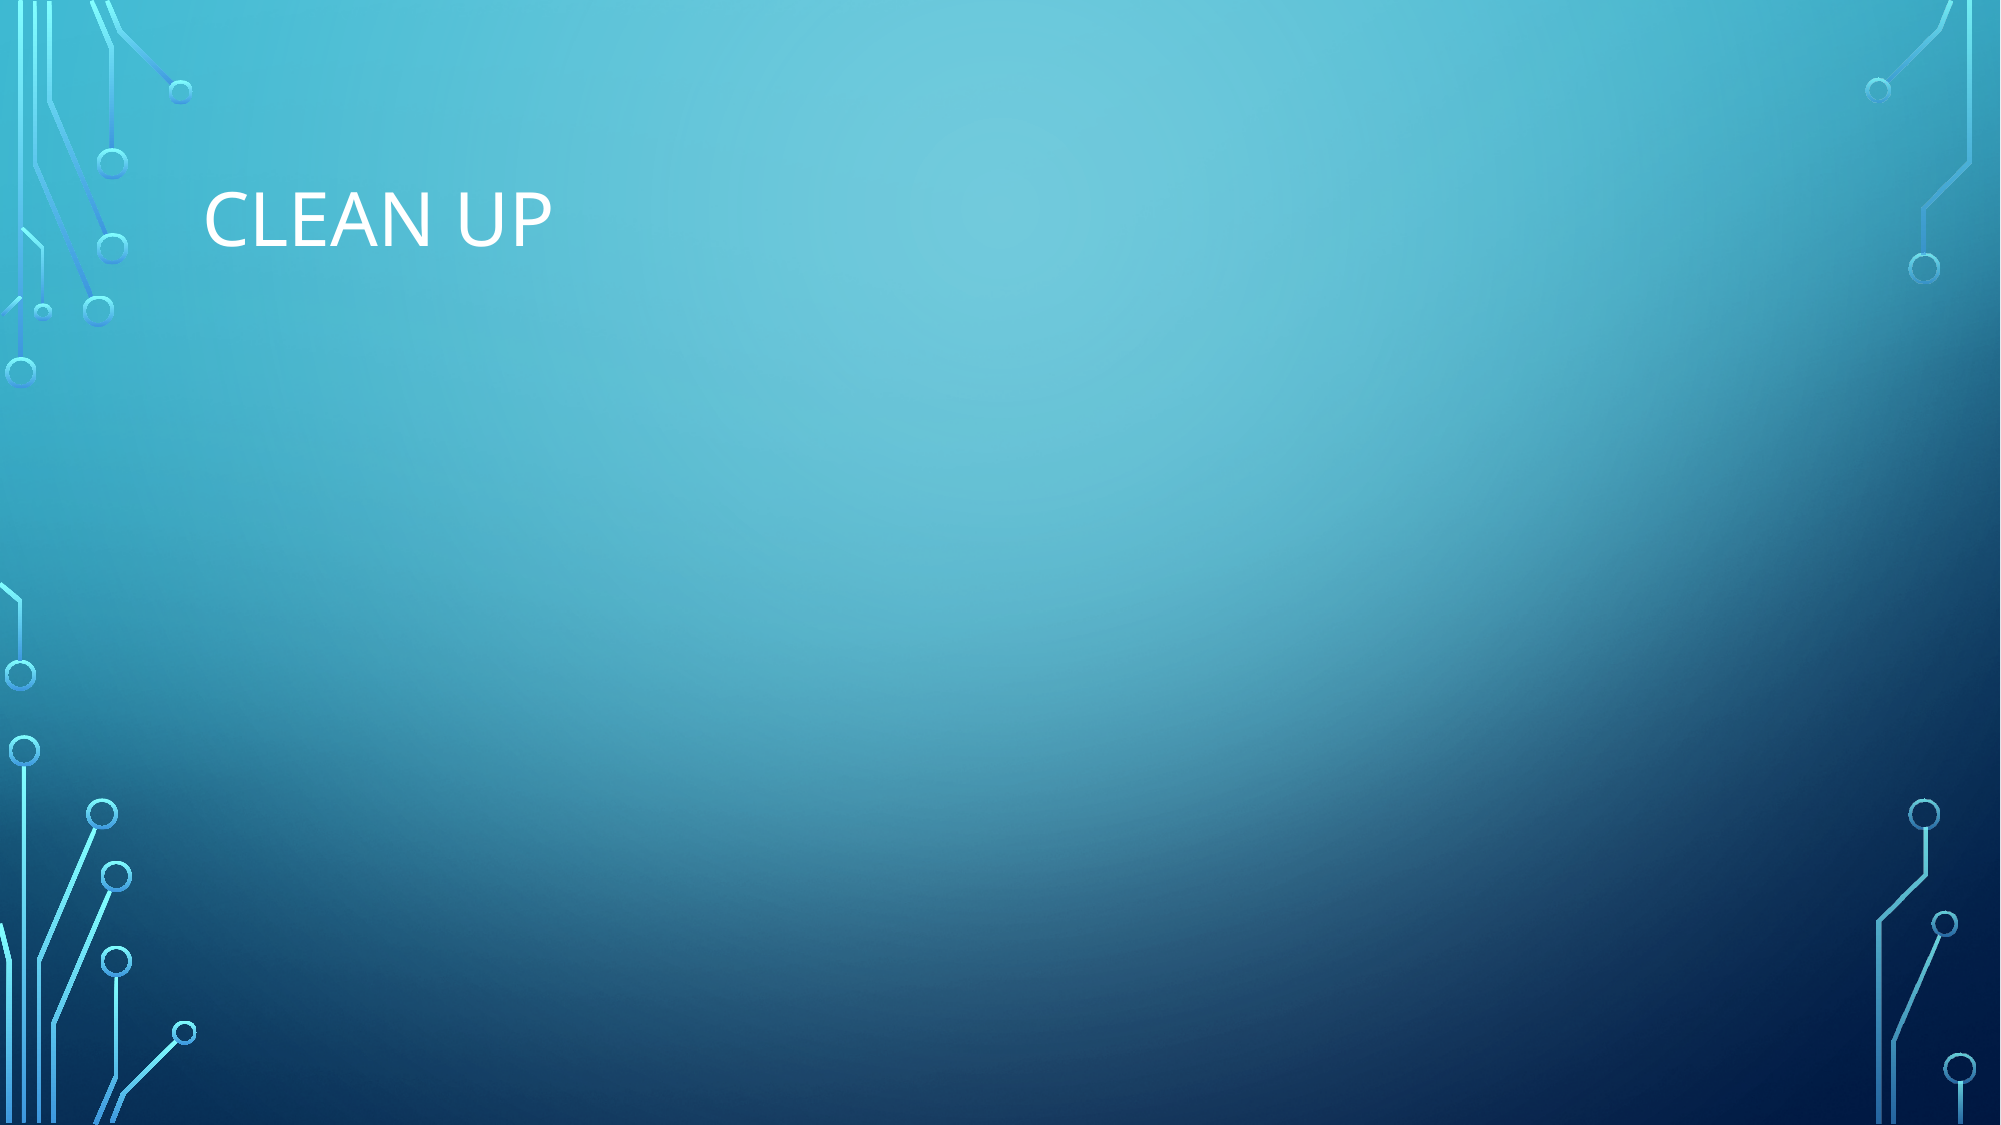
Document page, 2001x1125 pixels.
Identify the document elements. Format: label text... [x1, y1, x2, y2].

title Clean up [187, 101, 1813, 344]
